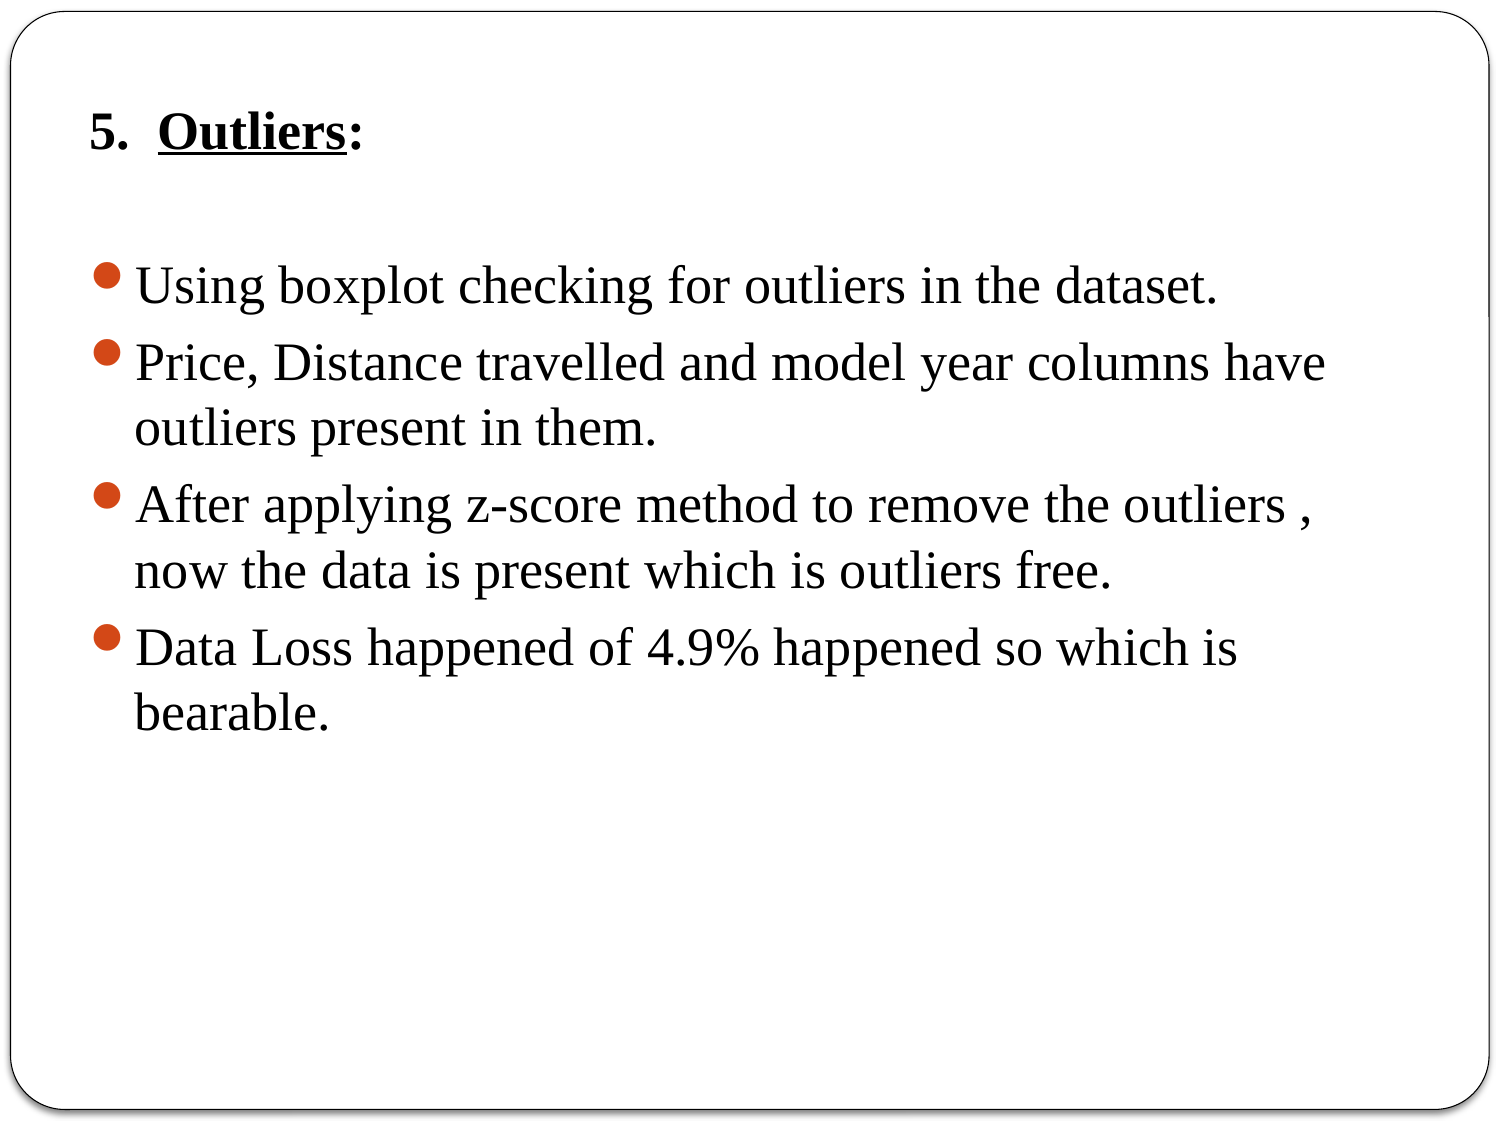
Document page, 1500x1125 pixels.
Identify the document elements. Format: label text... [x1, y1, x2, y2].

list 5. Outliers: Using boxplot checking for outliers in the dataset. Price, Distance travelled and model year columns have outliers present in them. After applying z-score method to remove the outliers , now the data is present which is outliers free. Data Loss happened of 4.9% happened so which is bearable. [75, 87, 1425, 1005]
